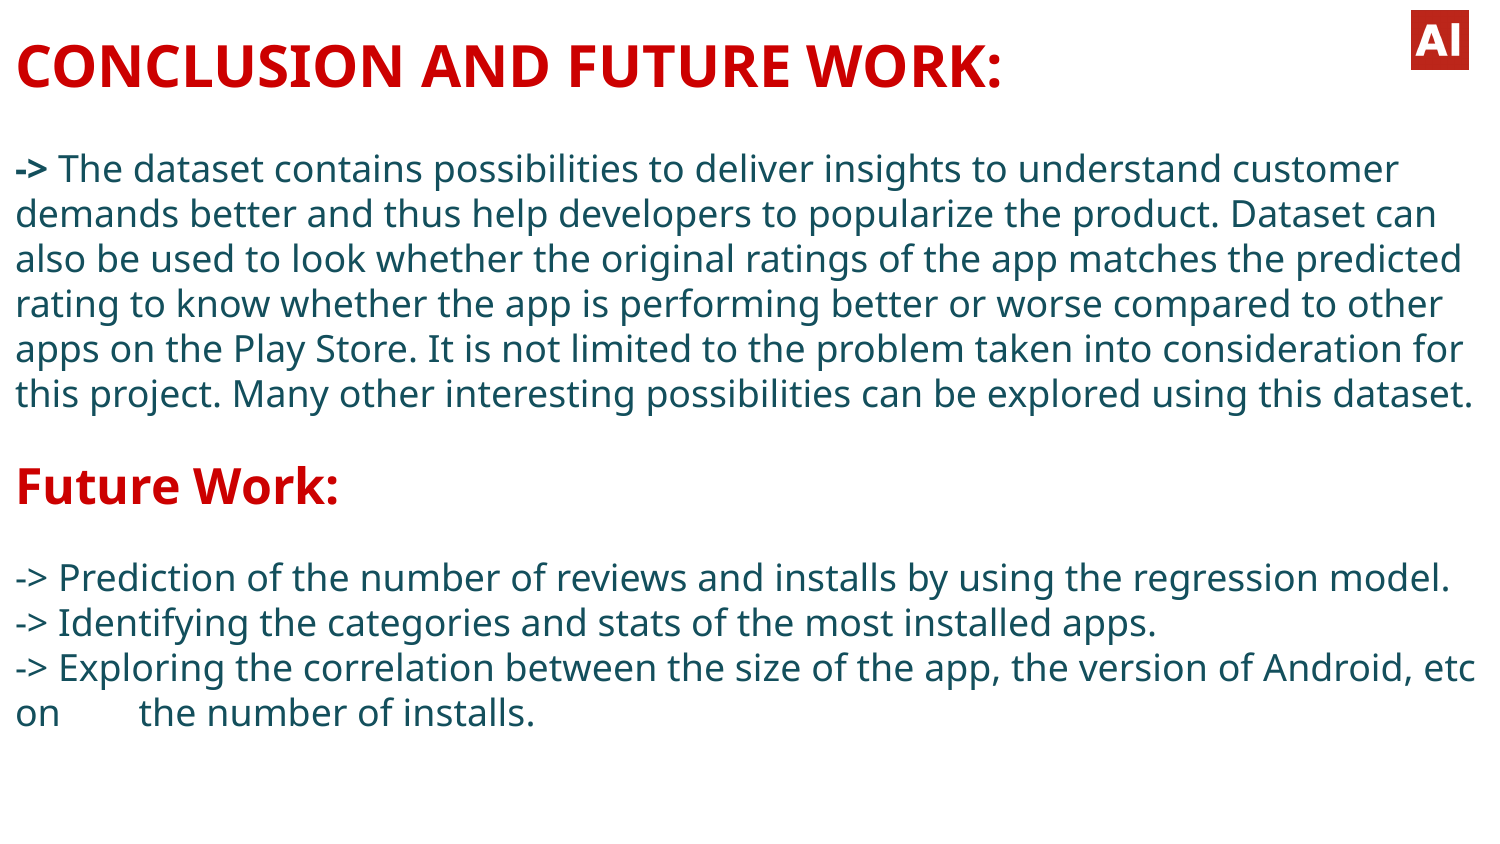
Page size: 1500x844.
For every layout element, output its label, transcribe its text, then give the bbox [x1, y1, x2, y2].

title CONCLUSION AND FUTURE WORK: -> The dataset contains possibilities to deliver insights to understand customer demands better and thus help developers to popularize the product. Dataset can also be used to look whether the original ratings of the app matches the predicted rating to know whether the app is performing better or worse compared to other apps on the Play Store. It is not limited to the problem taken into consideration for this project. Many other interesting possibilities can be explored using this dataset. Future Work: -> Prediction of the number of reviews and installs by using the regression model. -> Identifying the categories and stats of the most installed apps. -> Exploring the correlation between the size of the app, the version of Android, etc on the number of installs. [0, 0, 1500, 844]
